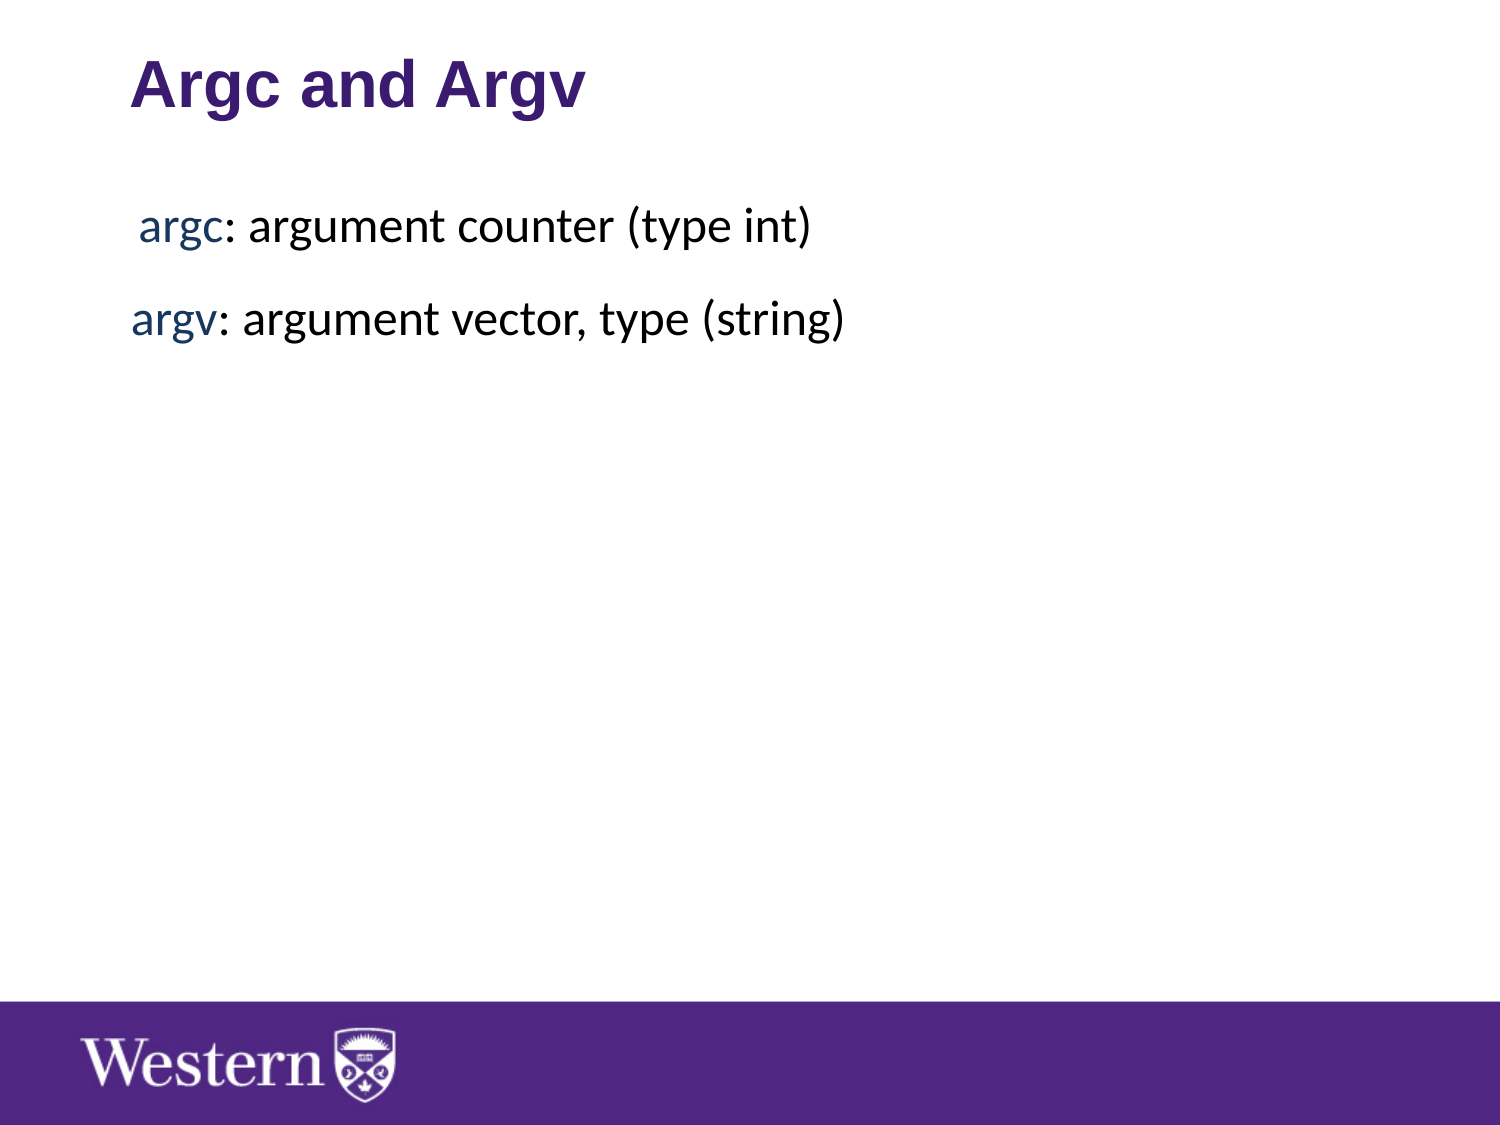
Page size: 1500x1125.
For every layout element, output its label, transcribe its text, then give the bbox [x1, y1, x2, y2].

text_box argc: argument counter (type int) [123, 184, 828, 260]
picture [0, 0, 1500, 1125]
text_box Argc and Argv [115, 33, 1429, 129]
text_box argv: argument vector, type (string) [116, 278, 862, 353]
